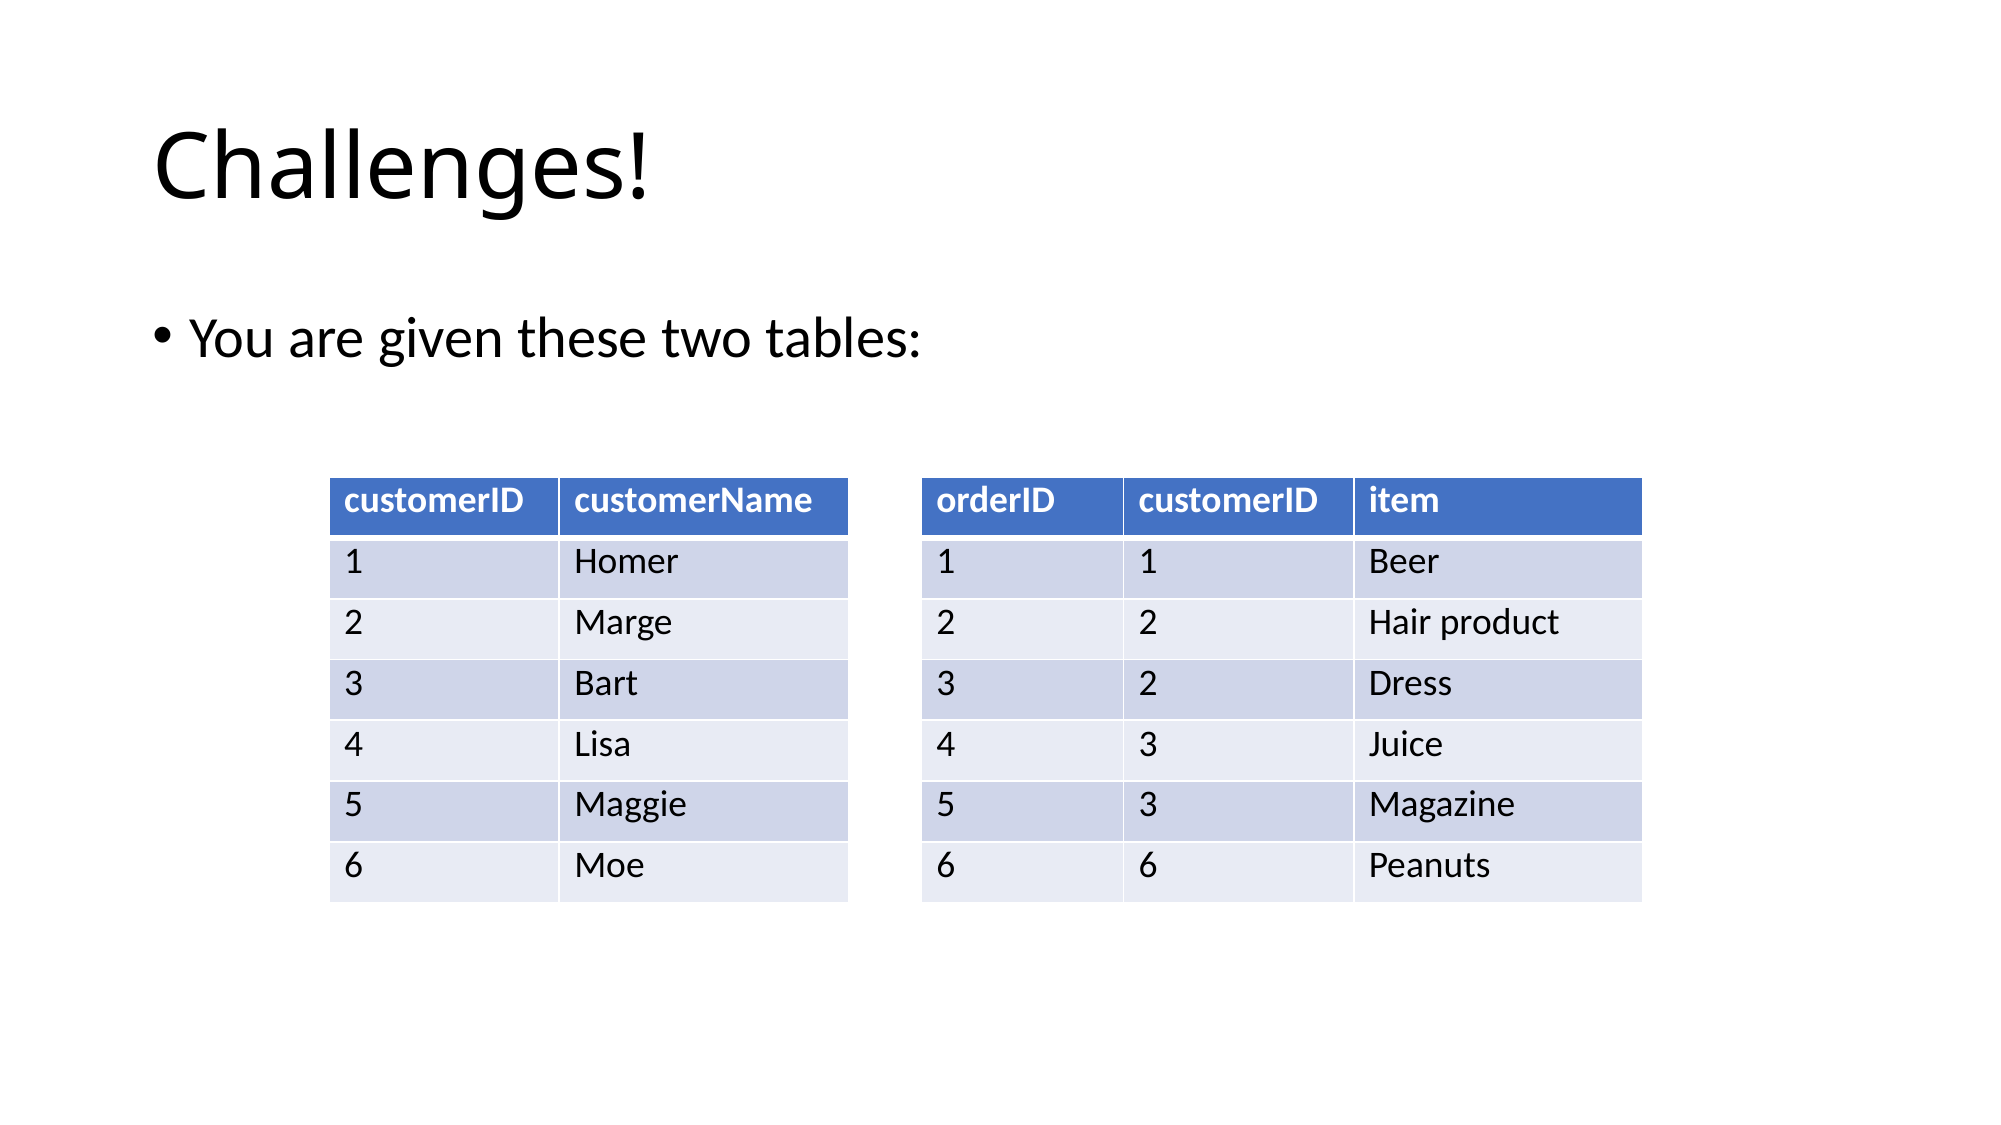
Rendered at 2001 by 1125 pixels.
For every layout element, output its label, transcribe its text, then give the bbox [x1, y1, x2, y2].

table_cell 2 [1124, 600, 1353, 659]
table_cell Moe [560, 843, 848, 902]
table_header customerID [1124, 478, 1353, 535]
table_cell Beer [1355, 541, 1642, 598]
table_cell 3 [1124, 782, 1353, 841]
table_cell Peanuts [1355, 843, 1642, 902]
table_cell 6 [1124, 843, 1353, 902]
table_cell 4 [330, 721, 558, 780]
table_cell 1 [1124, 541, 1353, 598]
table_cell 1 [330, 541, 558, 598]
table_cell 2 [1124, 660, 1353, 719]
list You are given these two tables: [137, 299, 1863, 1014]
table_header orderID [922, 478, 1123, 535]
table_cell 5 [330, 782, 558, 841]
table_cell 4 [922, 721, 1123, 780]
table_cell Homer [560, 541, 848, 598]
table_cell 2 [922, 600, 1123, 659]
table_cell Bart [560, 660, 848, 719]
table_cell Lisa [560, 721, 848, 780]
table_cell 3 [330, 660, 558, 719]
table_cell 2 [330, 600, 558, 659]
table_cell Magazine [1355, 782, 1642, 841]
table_header item [1355, 478, 1642, 535]
table_cell 3 [1124, 721, 1353, 780]
table_cell 3 [922, 660, 1123, 719]
table_header customerID [330, 478, 558, 535]
table_cell Juice [1355, 721, 1642, 780]
table_cell Marge [560, 600, 848, 659]
table_cell 5 [922, 782, 1123, 841]
table_cell 1 [922, 541, 1123, 598]
table_cell 6 [330, 843, 558, 902]
table_header customerName [560, 478, 848, 535]
title Challenges! [137, 59, 1863, 278]
table_cell Hair product [1355, 600, 1642, 659]
table_cell 6 [922, 843, 1123, 902]
table_cell Maggie [560, 782, 848, 841]
table_cell Dress [1355, 660, 1642, 719]
